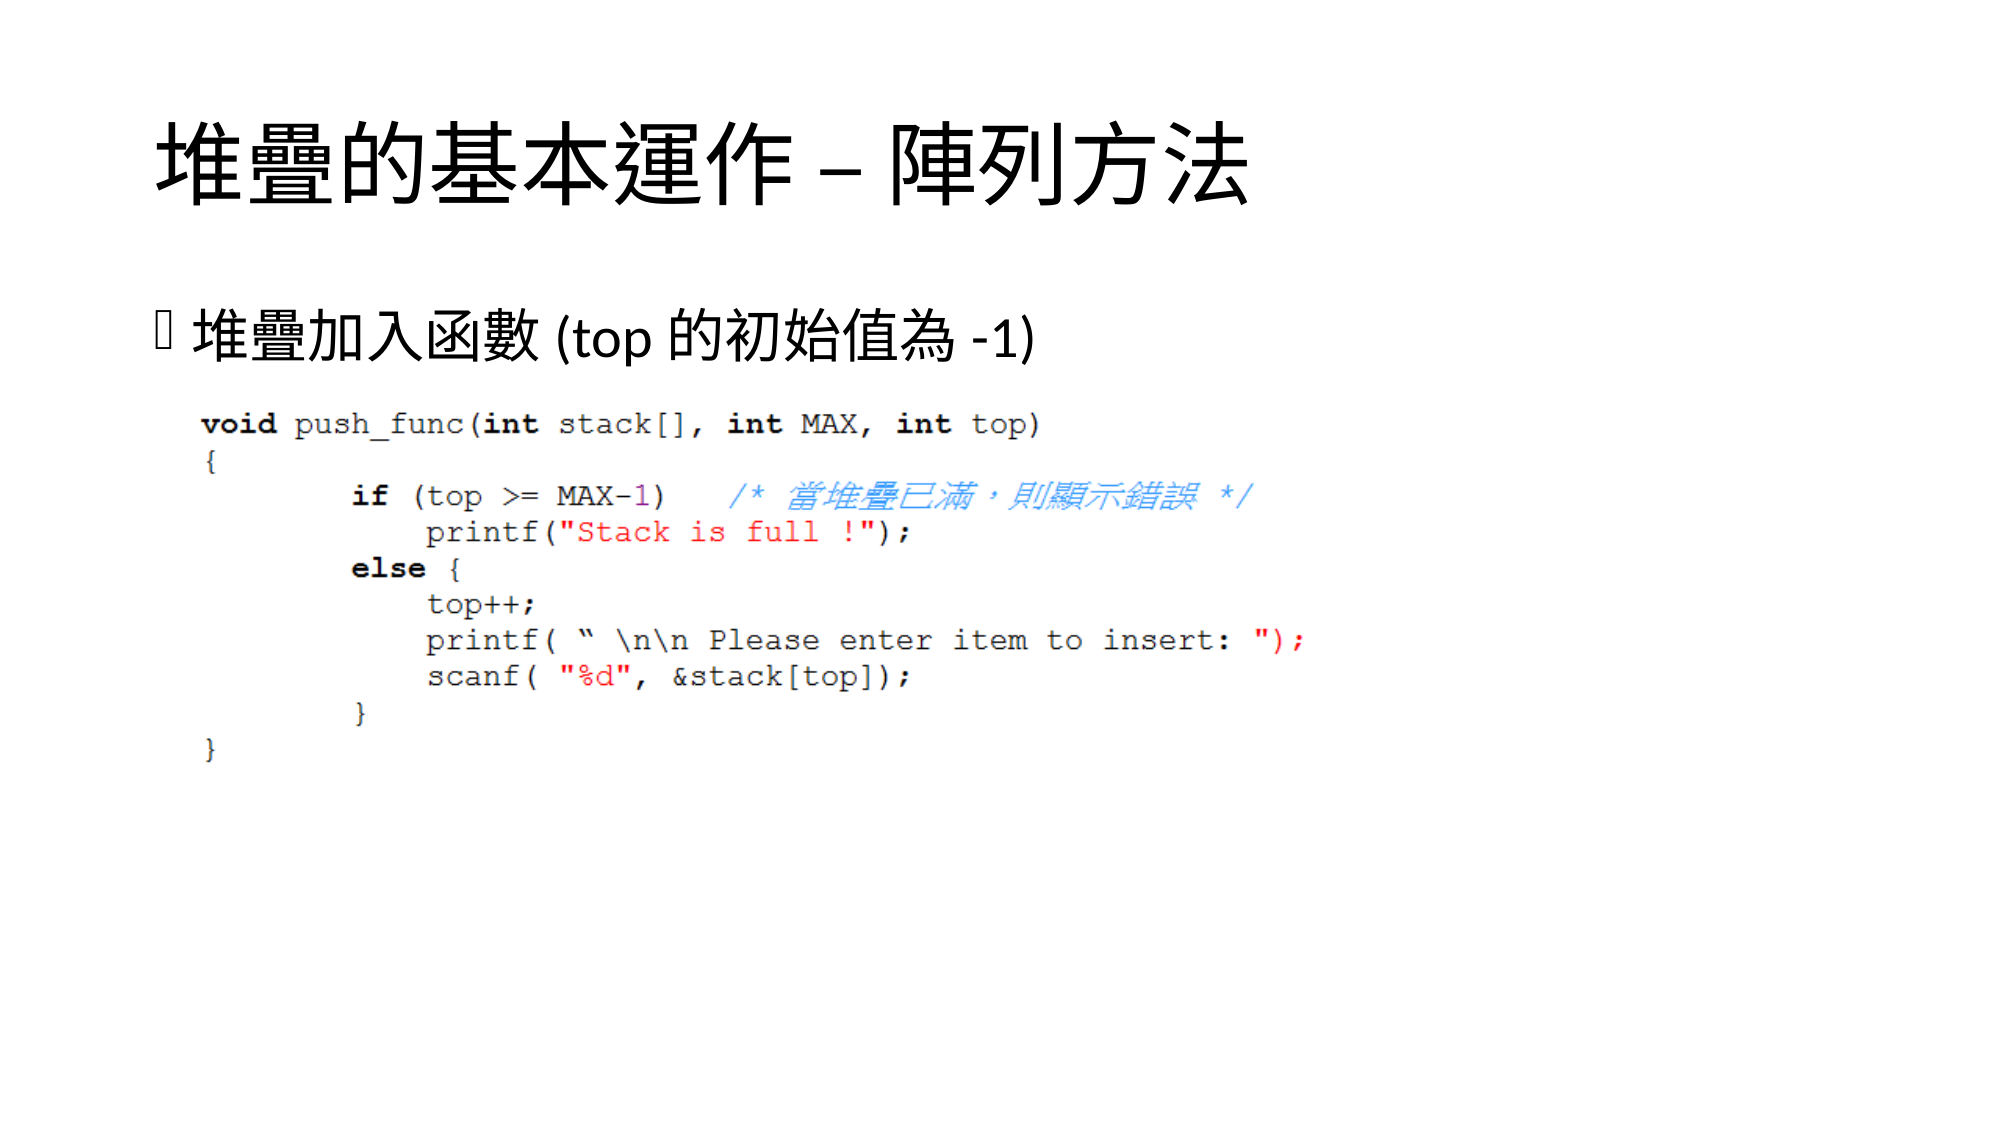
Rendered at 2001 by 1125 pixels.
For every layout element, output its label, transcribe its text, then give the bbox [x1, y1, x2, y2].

picture [189, 402, 1312, 767]
title 堆疊的基本運作 – 陣列方法 [138, 60, 1864, 278]
list 堆疊加入函數(top的初始值為-1) [138, 299, 1864, 1014]
